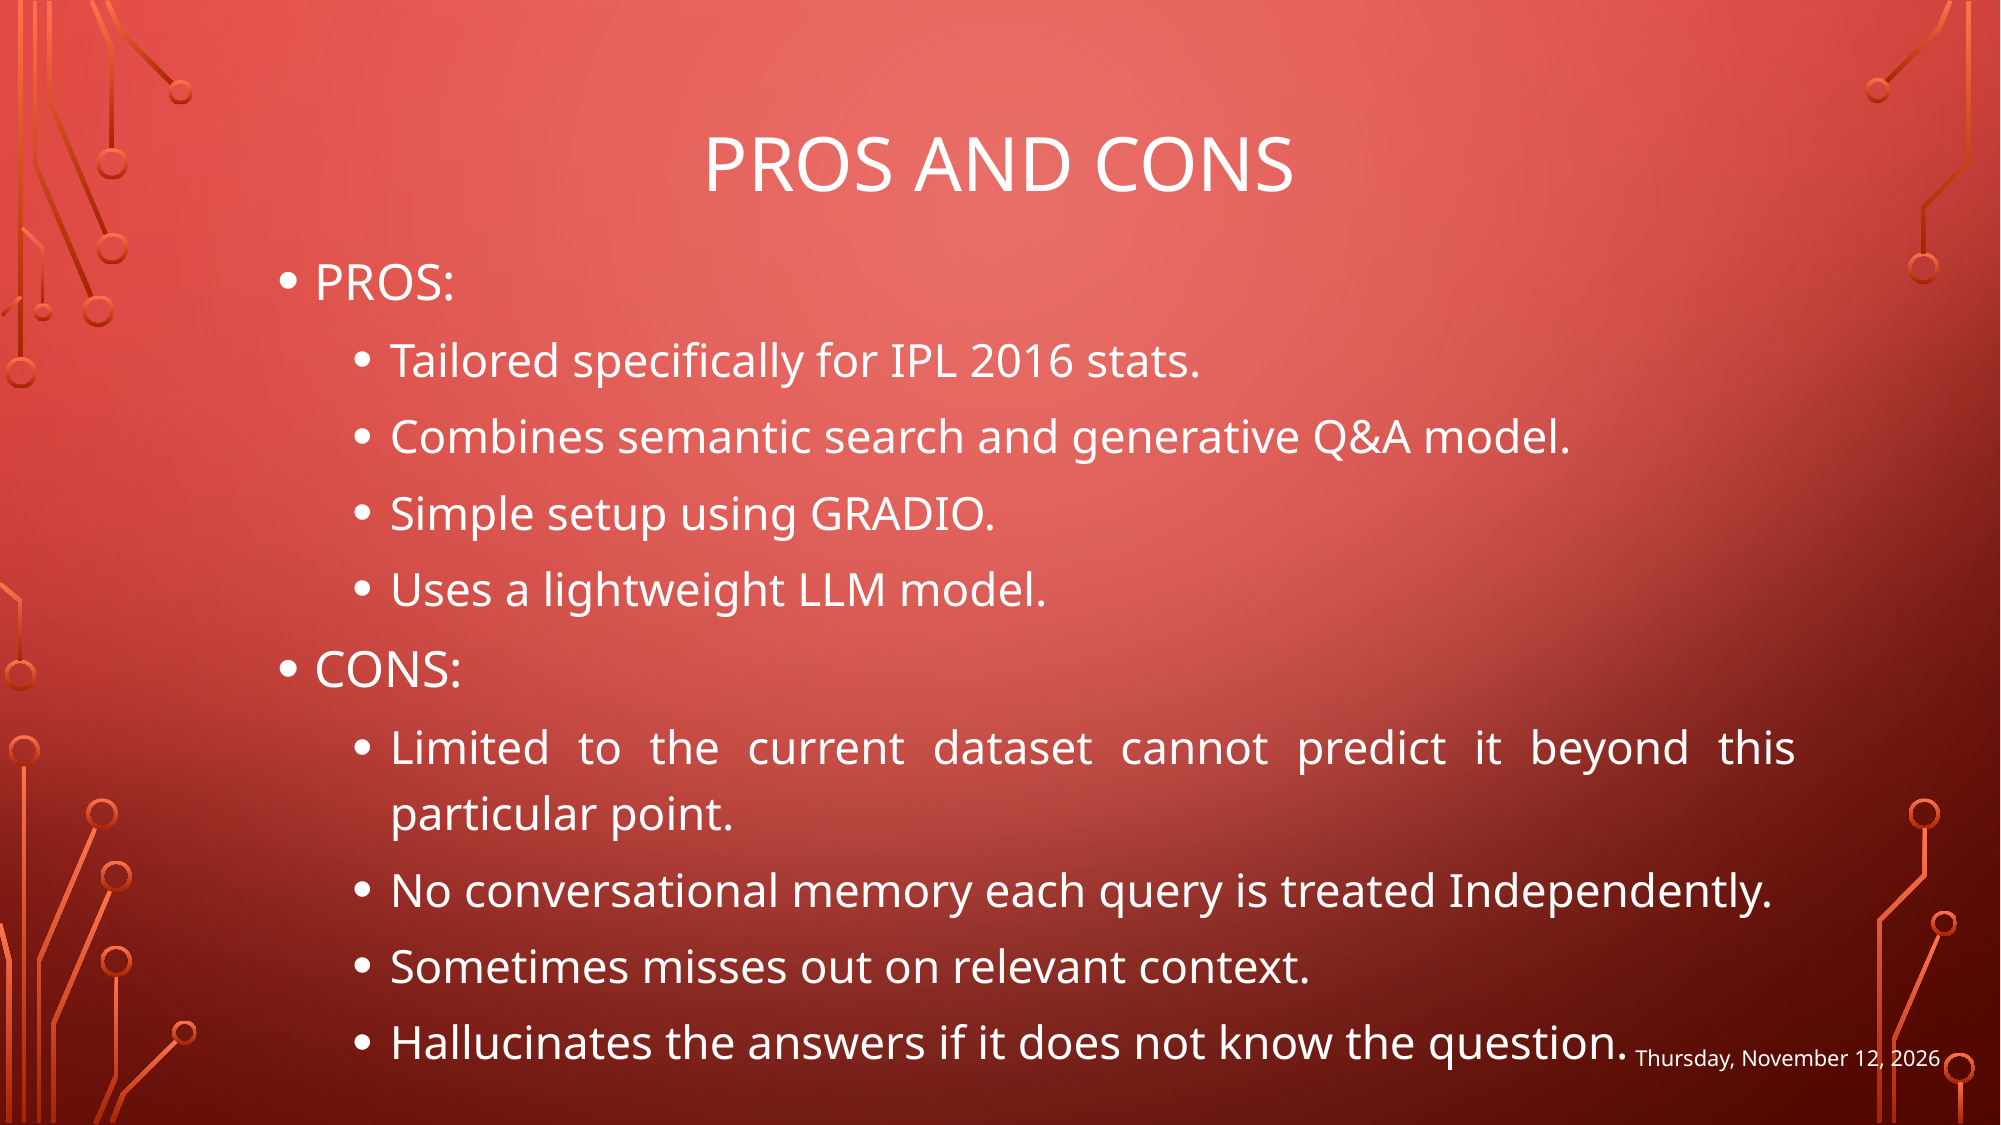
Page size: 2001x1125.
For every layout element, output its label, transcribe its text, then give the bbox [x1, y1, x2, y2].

list PROS: Tailored specifically for IPL 2016 stats. Combines semantic search and generative Q&A model. Simple setup using GRADIO. Uses a lightweight LLM model. CONS: Limited to the current dataset cannot predict it beyond this particular point. No conversational memory each query is treated Independently. Sometimes misses out on relevant context. Hallucinates the answers if it does not know the question. [187, 230, 1813, 1079]
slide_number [1506, 1029, 1957, 1090]
title PROS AND CONS [187, 45, 1813, 230]
